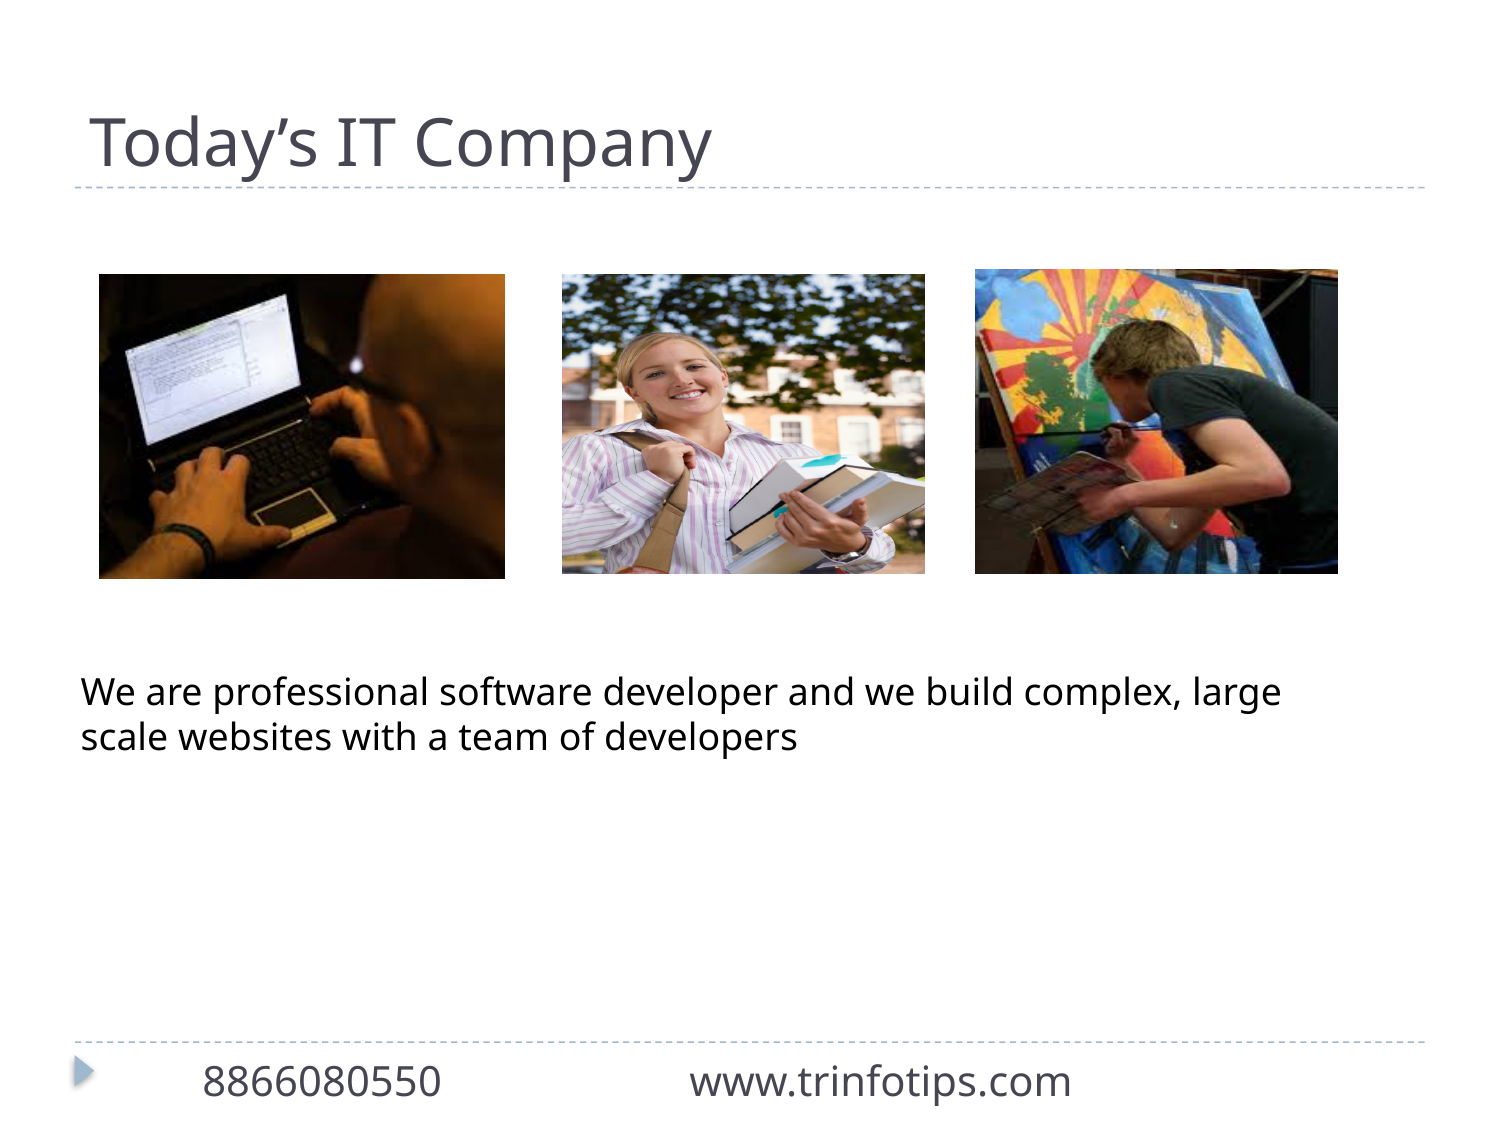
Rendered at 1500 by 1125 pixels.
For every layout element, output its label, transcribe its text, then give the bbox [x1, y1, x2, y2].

picture [974, 269, 1338, 574]
text_box 8866080550 www.trinfotips.com [74, 1046, 1200, 1125]
picture [562, 274, 926, 574]
title Today’s IT Company [75, 24, 1425, 188]
text_box We are professional software developer and we build complex, large scale websites with a team of developers [65, 660, 1341, 811]
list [99, 274, 505, 579]
